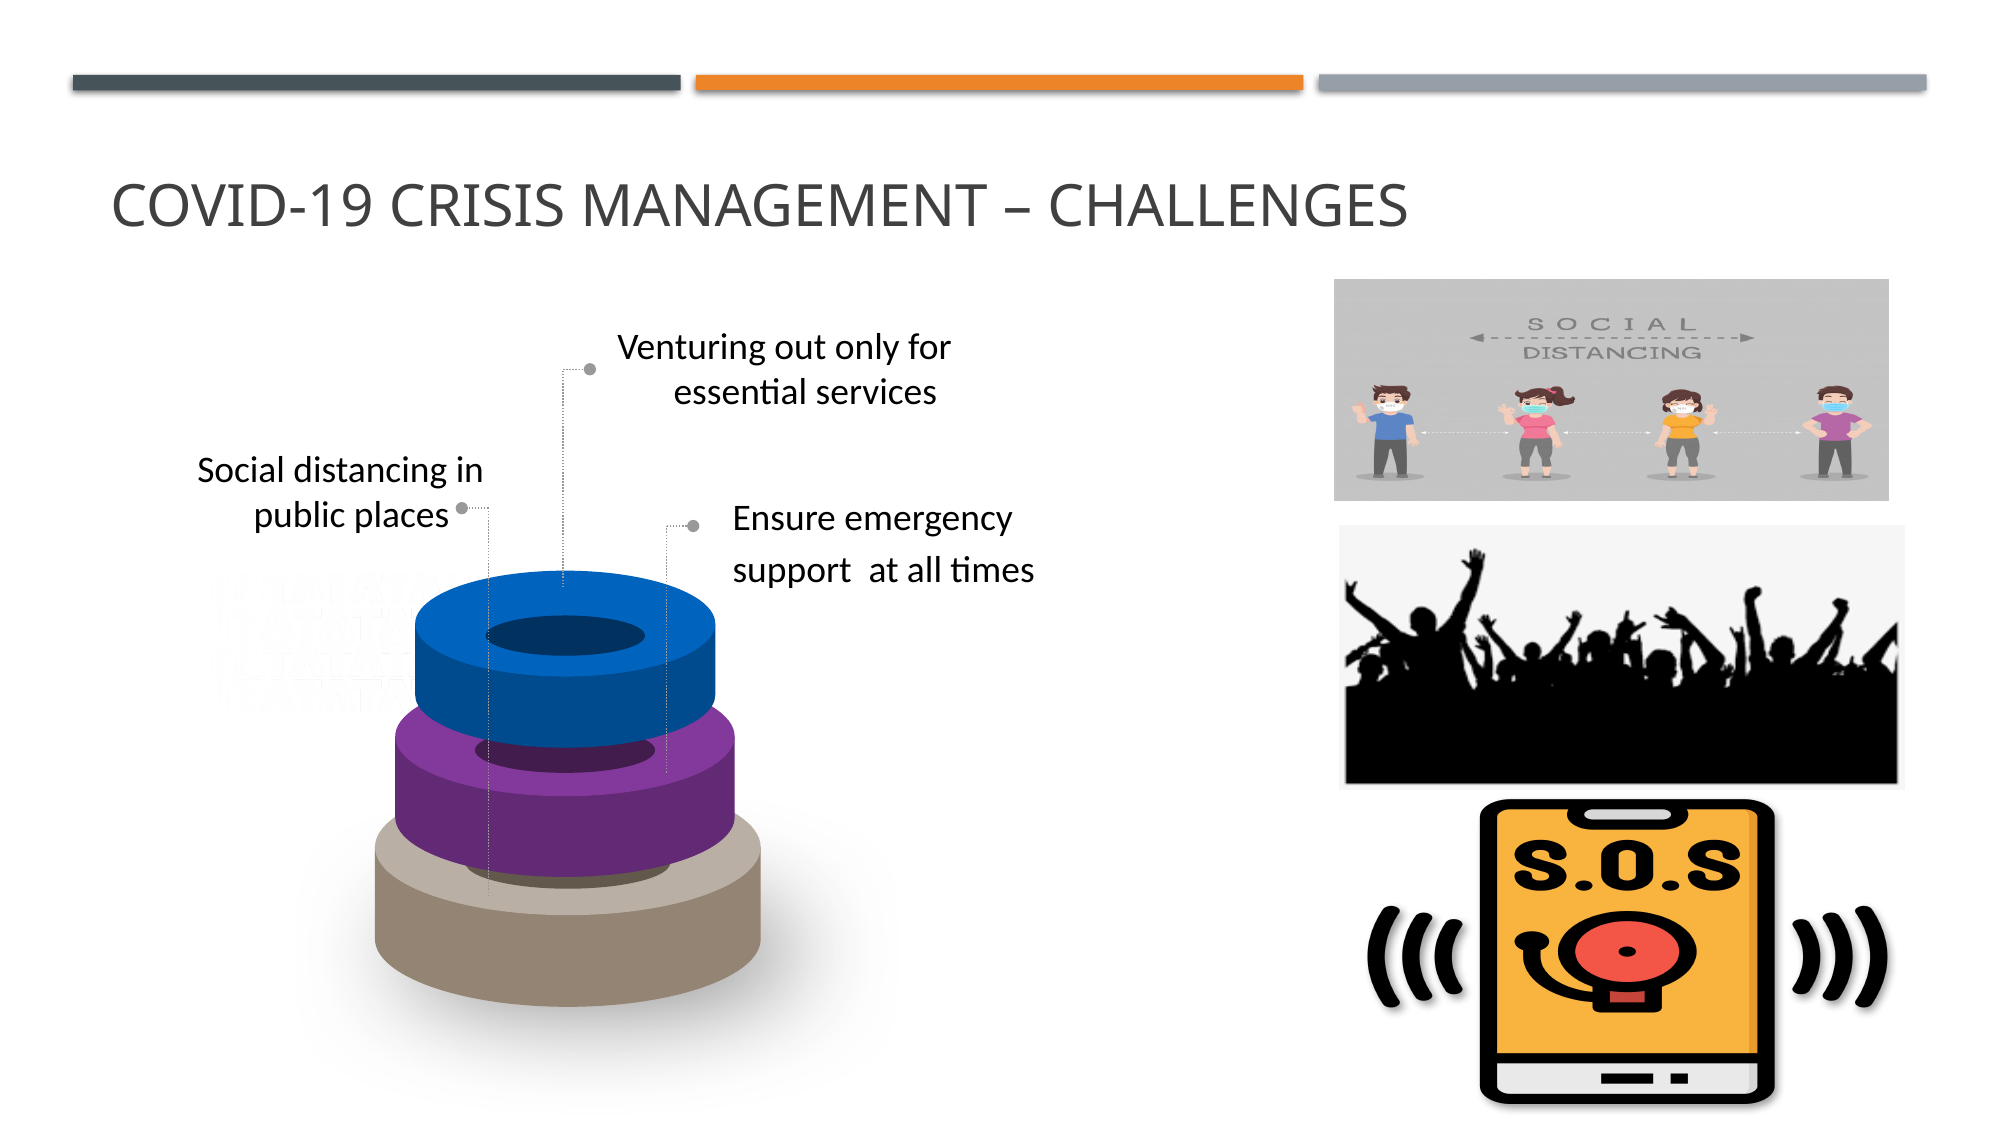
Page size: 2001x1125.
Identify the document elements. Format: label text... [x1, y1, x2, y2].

picture [1339, 524, 1906, 1115]
title COVID-19 CRISIS Management – Challenges [95, 115, 1905, 246]
picture [1333, 279, 1889, 502]
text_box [169, 315, 1082, 1008]
